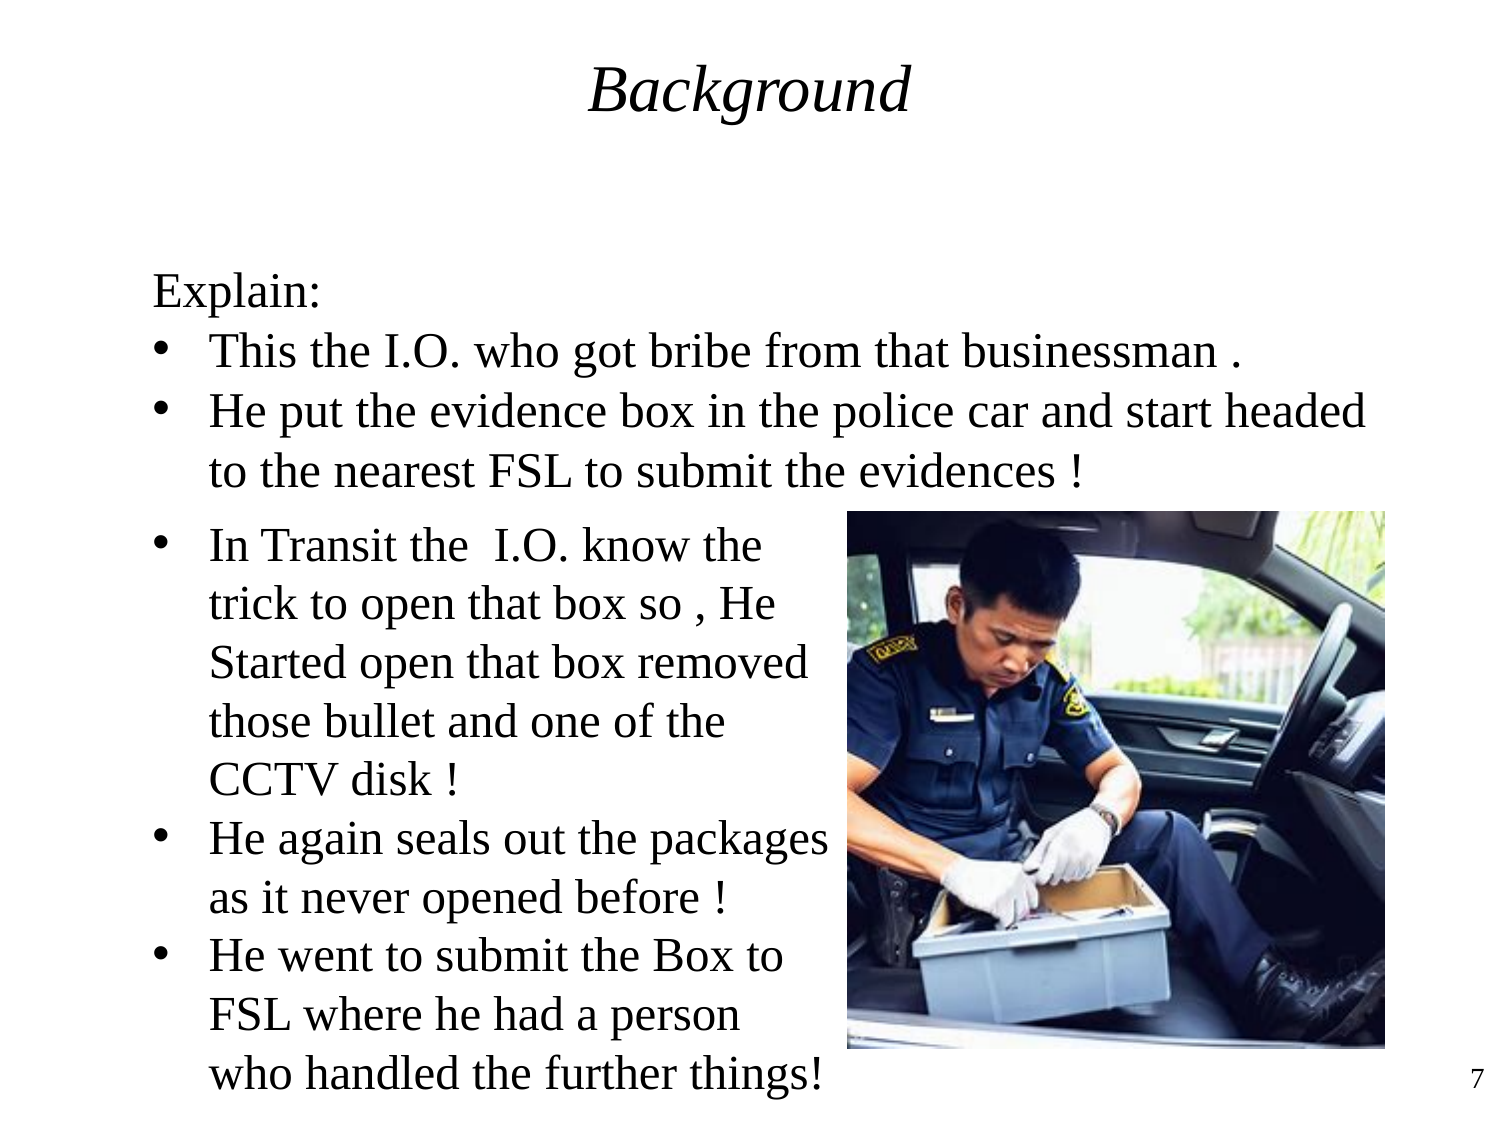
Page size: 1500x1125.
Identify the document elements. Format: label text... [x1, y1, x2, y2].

text_box Explain: This the I.O. who got bribe from that businessman . He put the evidence box in the police car and start headed to the nearest FSL to submit the evidences ! [137, 249, 1388, 505]
picture [846, 511, 1385, 1049]
slide_number 7 [1087, 1052, 1500, 1125]
text_box In Transit the I.O. know the trick to open that box so , He Started open that box removed those bullet and one of the CCTV disk ! He again seals out the packages as it never opened before ! He went to submit the Box to FSL where he had a person who handled the further things! [137, 445, 847, 1107]
list Background [112, 37, 1388, 188]
